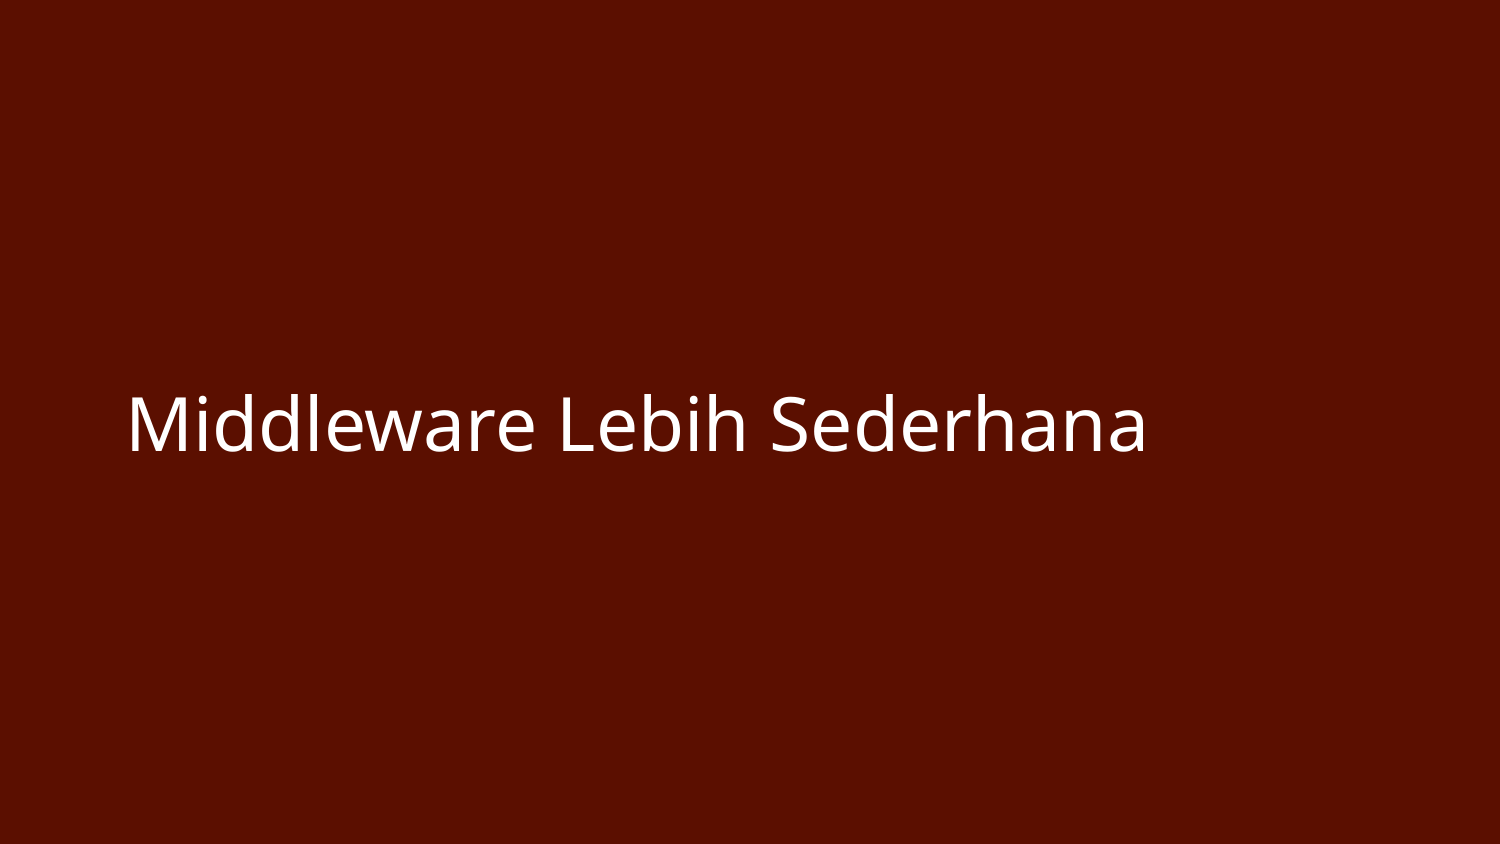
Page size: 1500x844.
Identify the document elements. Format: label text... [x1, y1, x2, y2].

title Middleware Lebih Sederhana [110, 351, 1399, 493]
